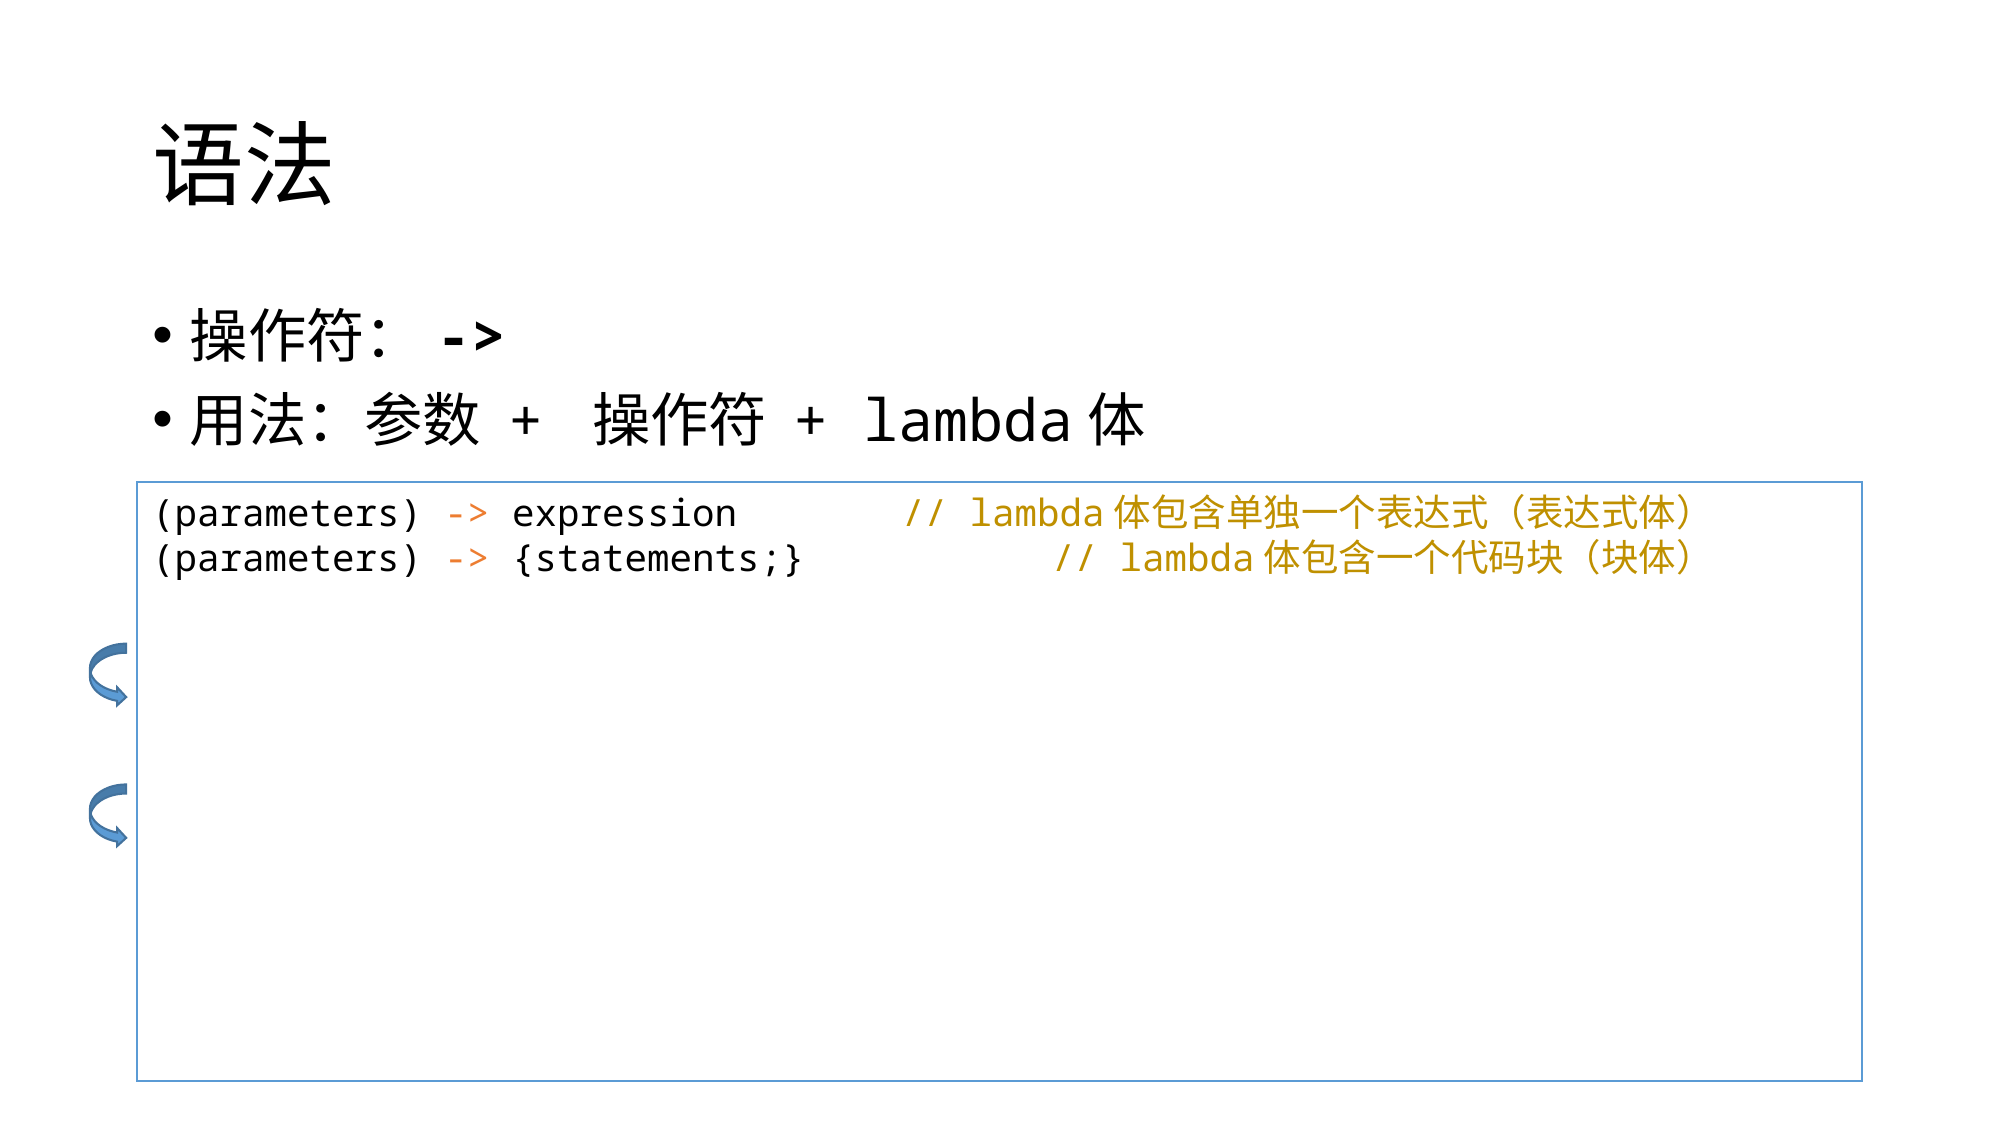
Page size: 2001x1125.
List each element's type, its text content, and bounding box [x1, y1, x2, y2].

list 操作符：-> 用法：参数 + 操作符 + lambda体 [137, 299, 1863, 481]
text_box [88, 642, 128, 708]
text_box (parameters) -> expression // lambda体包含单独一个表达式（表达式体） (parameters) -> {statements;} // lambda体包含一个代码块（块体） [136, 481, 1863, 1082]
text_box [88, 783, 128, 849]
title 语法 [137, 59, 1863, 278]
